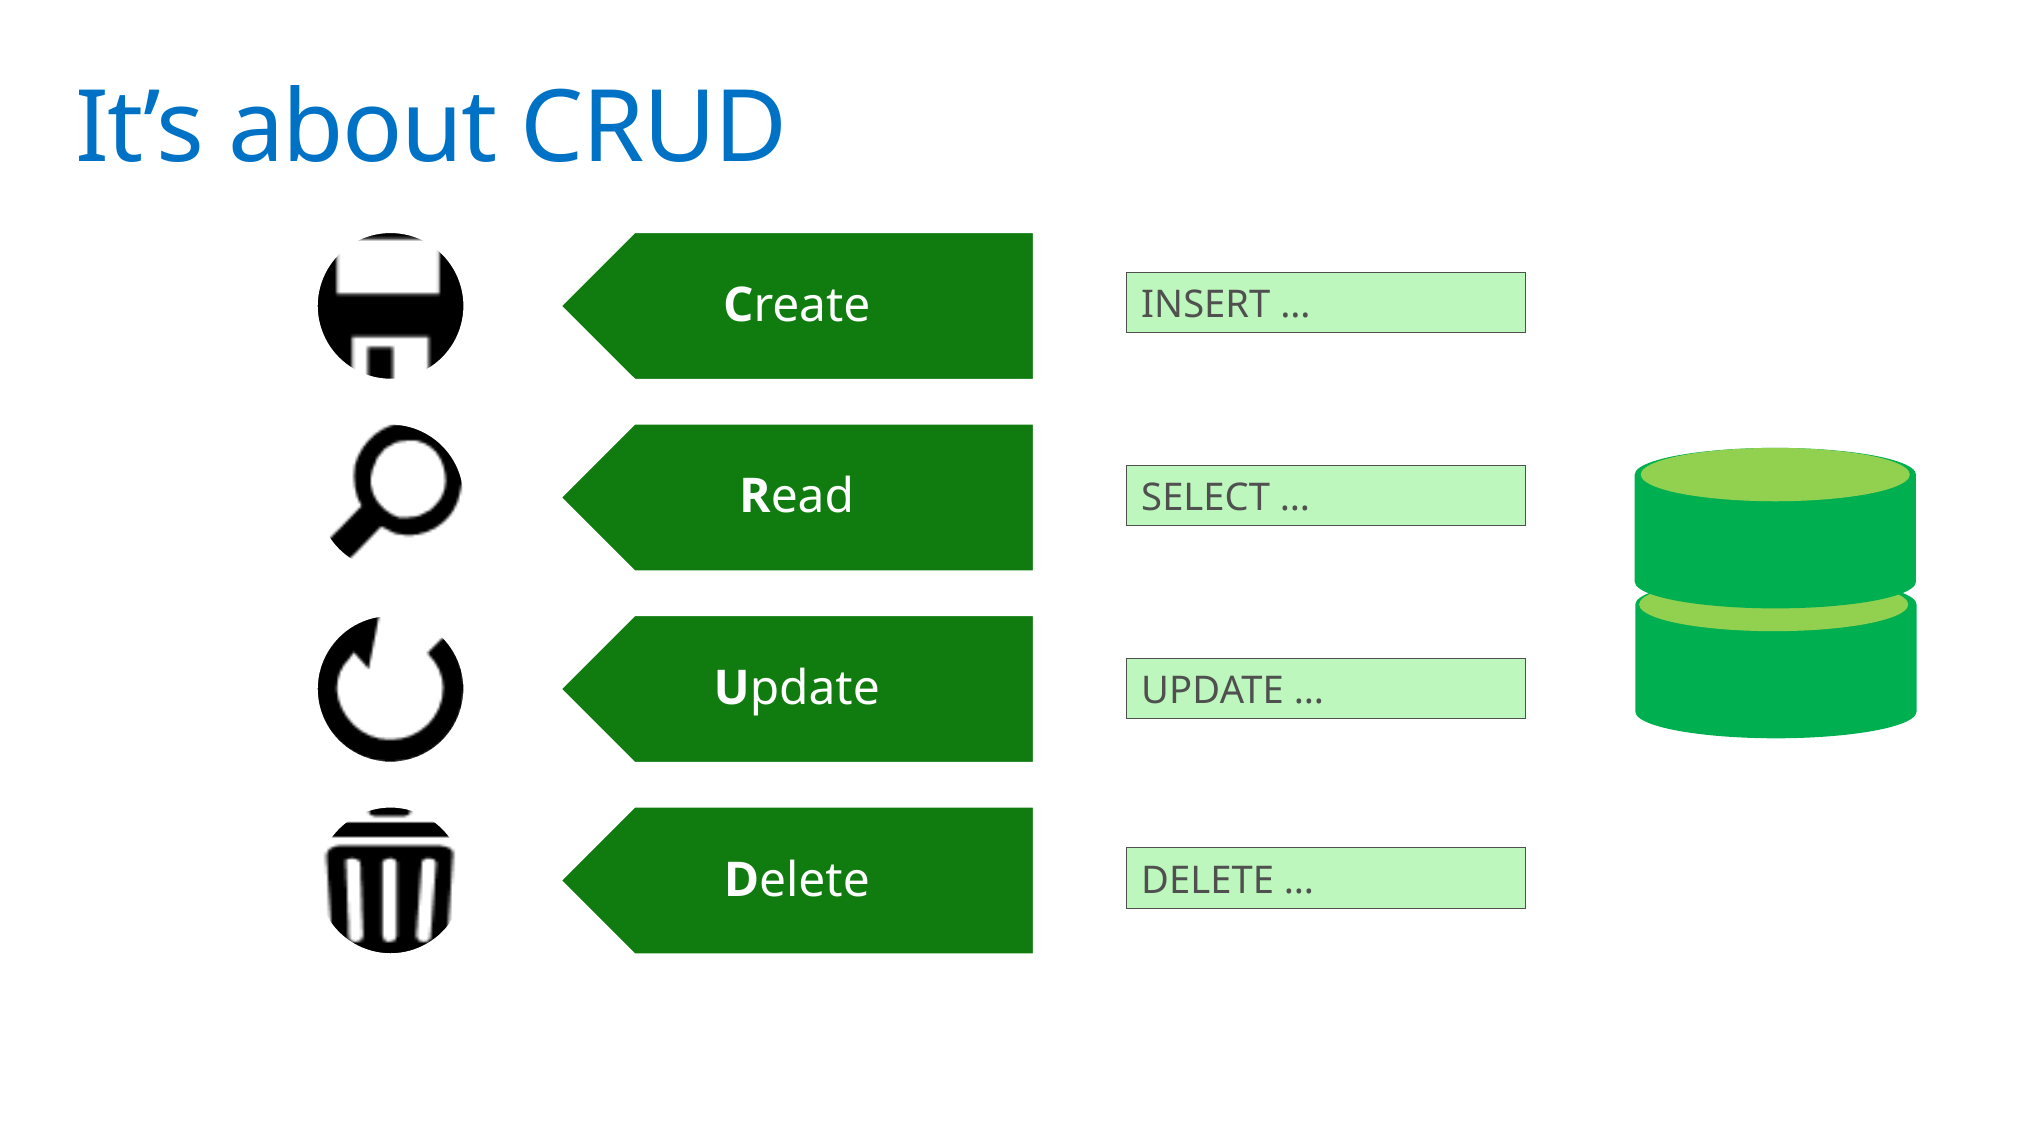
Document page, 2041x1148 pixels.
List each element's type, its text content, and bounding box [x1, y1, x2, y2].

title It’s about CRUD [60, 60, 1980, 210]
text_box SELECT … [1288, 465, 1526, 526]
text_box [1634, 447, 1917, 739]
text_box INSERT … [1288, 272, 1526, 333]
text_box DELETE … [1288, 847, 1526, 909]
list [63, 231, 1288, 955]
text_box UPDATE … [1288, 658, 1526, 719]
